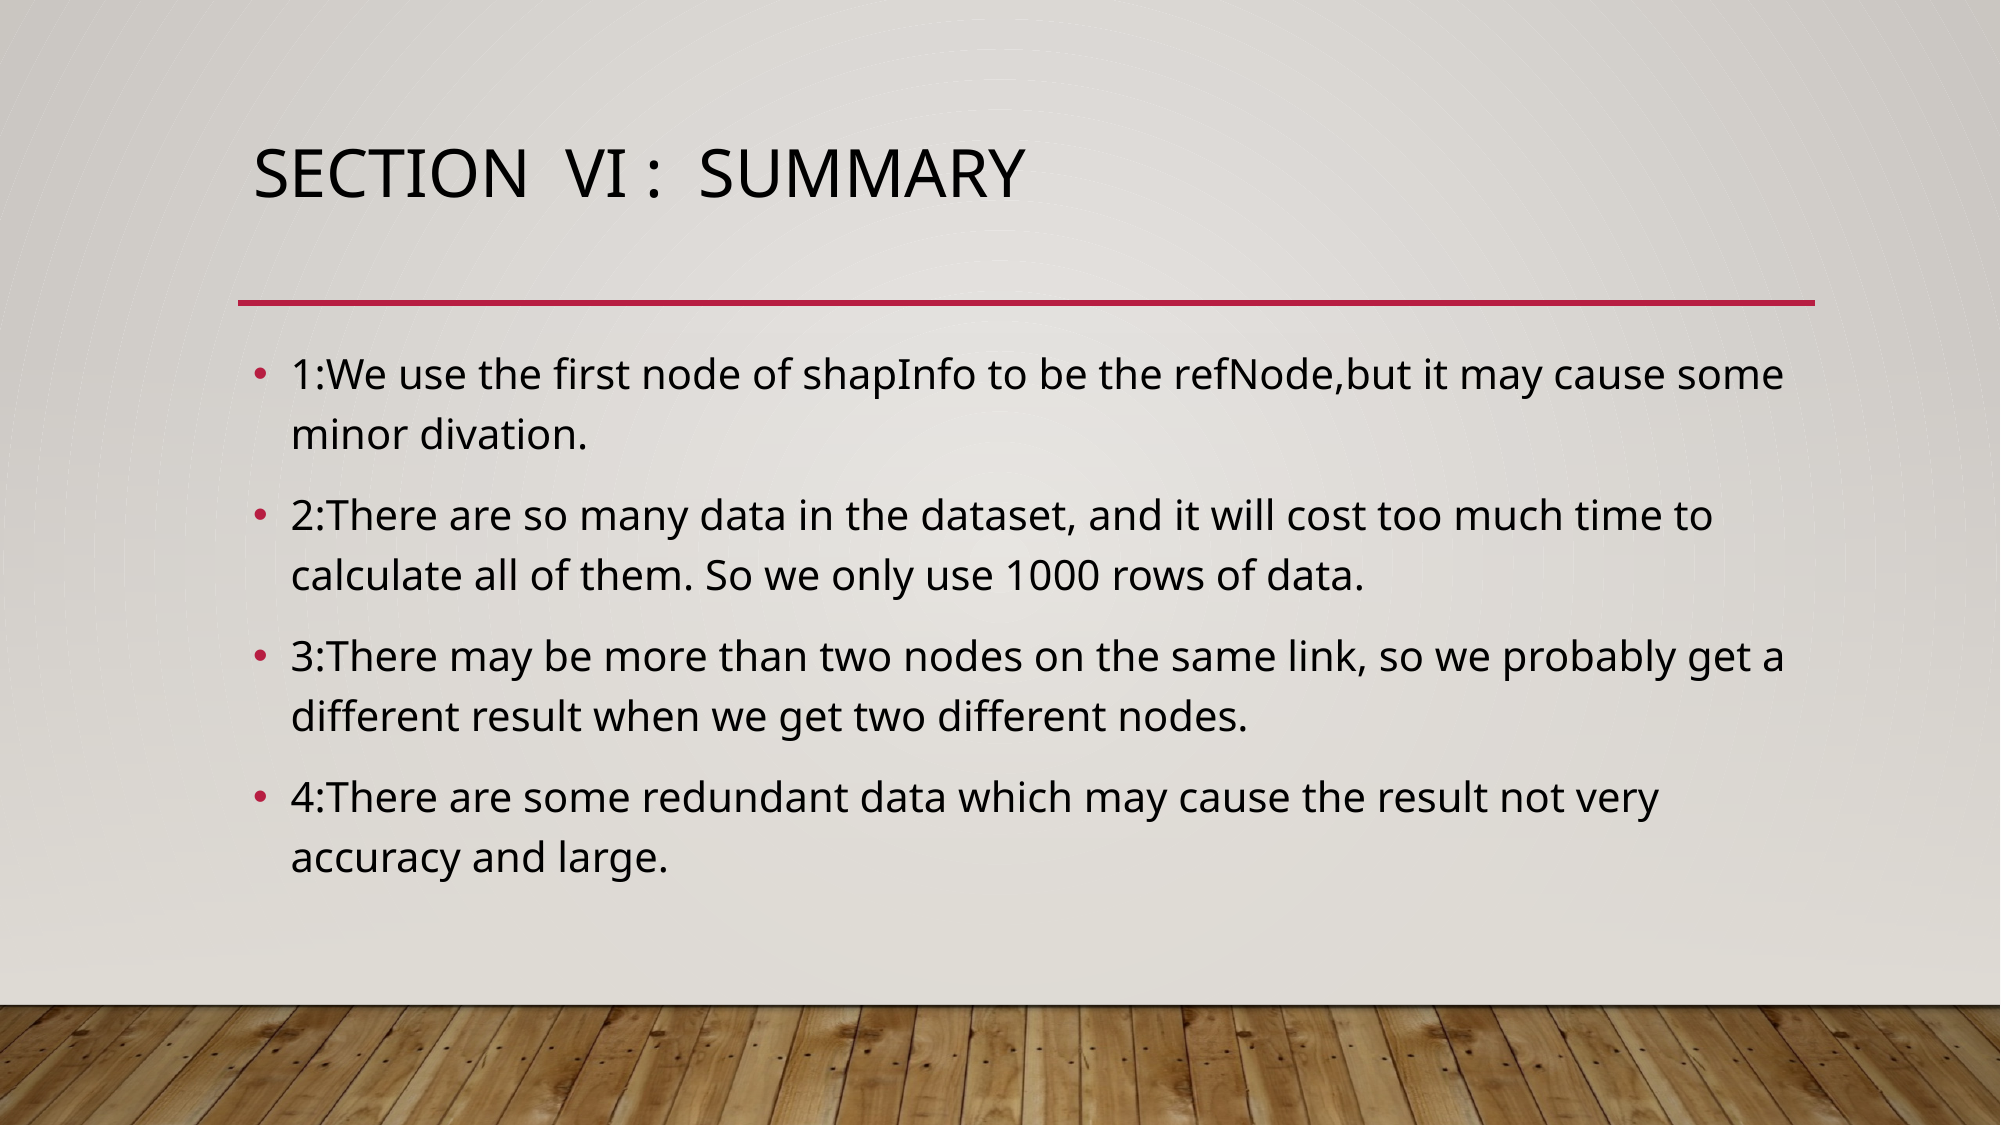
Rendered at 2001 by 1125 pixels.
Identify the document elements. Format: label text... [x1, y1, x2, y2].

picture [0, 1005, 2000, 1125]
list 1:We use the first node of shapInfo to be the refNode,but it may cause some minor divation. 2:There are so many data in the dataset, and it will cost too much time to calculate all of them. So we only use 1000 rows of data. 3:There may be more than two nodes on the same link, so we probably get a different result when we get two different nodes. 4:There are some redundant data which may cause the result not very accuracy and large. [238, 330, 1814, 897]
title Section vi : summary [238, 131, 1814, 305]
